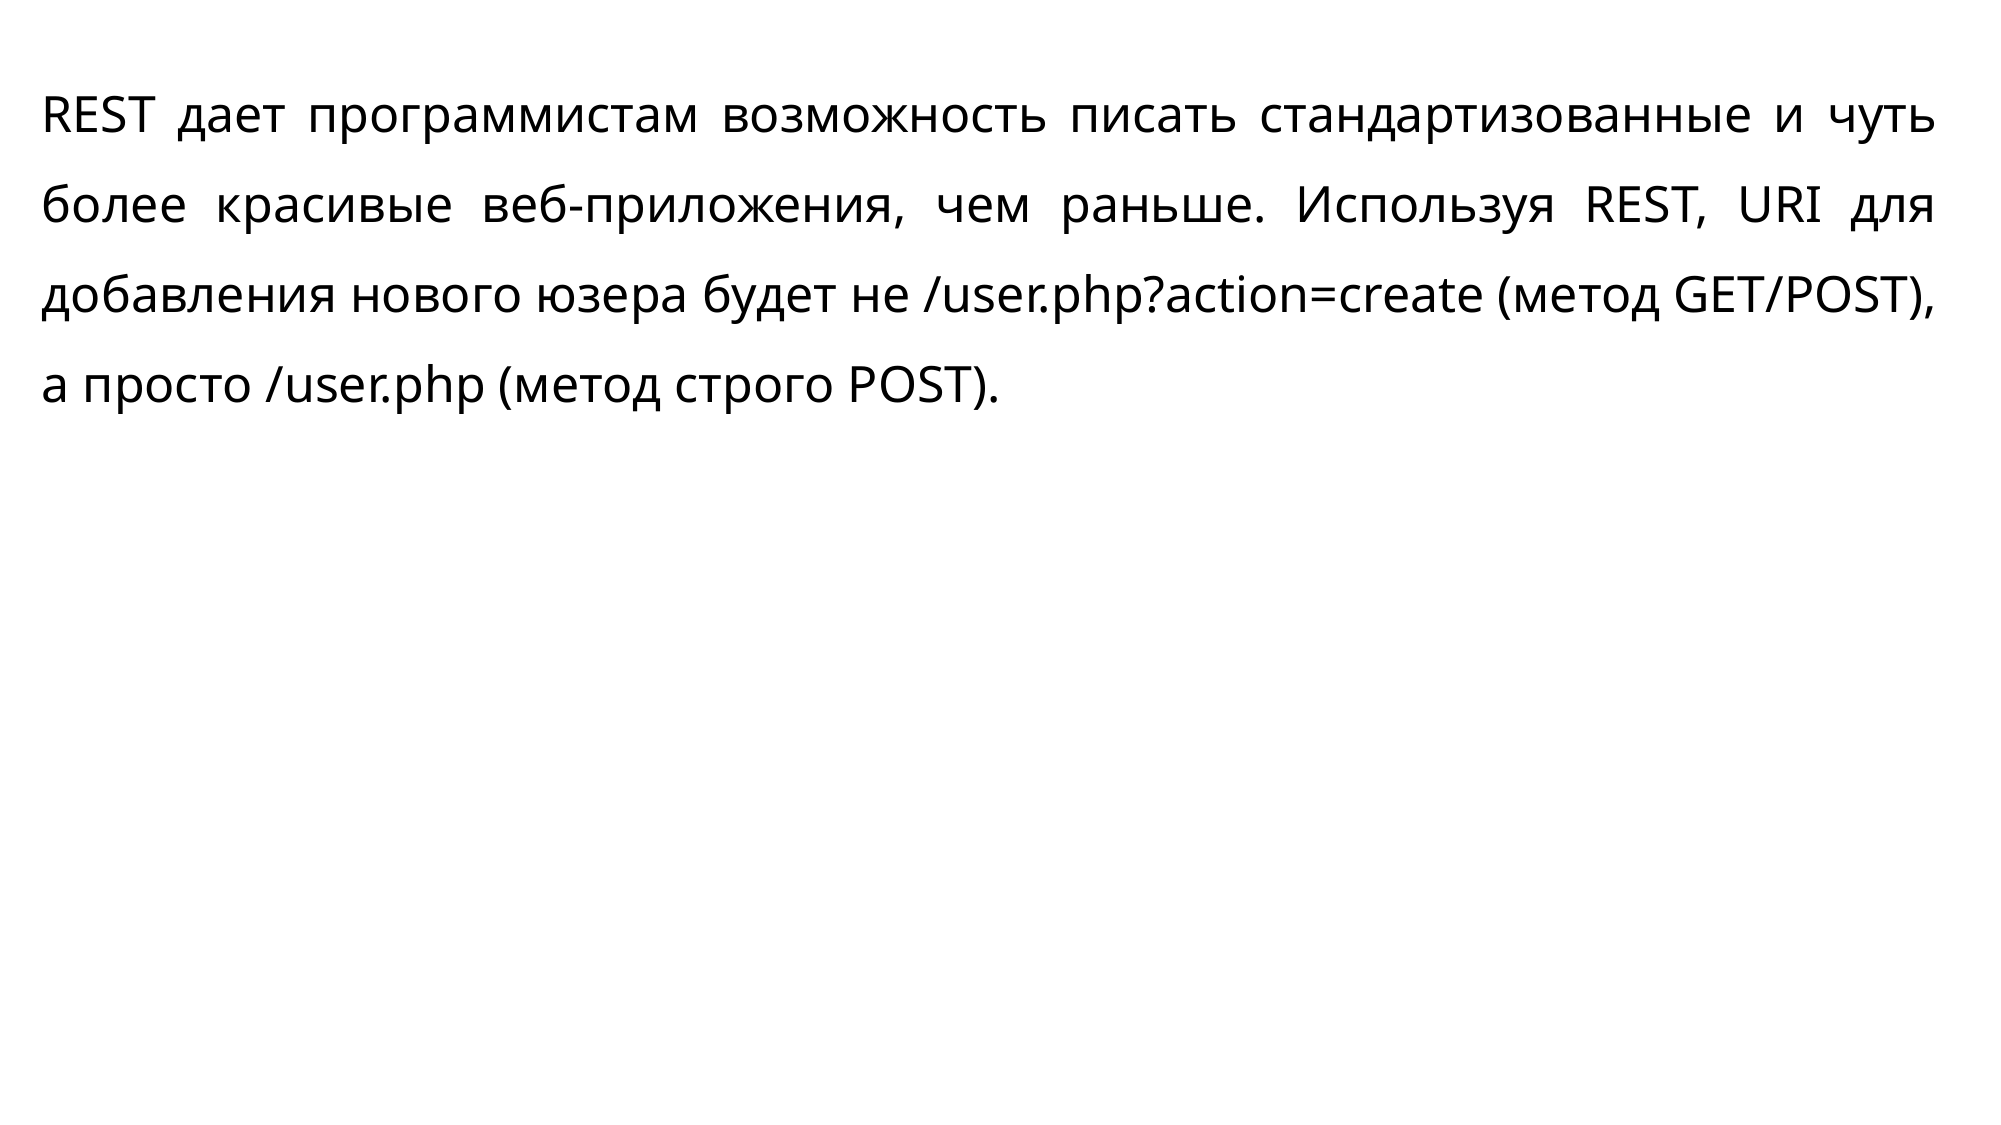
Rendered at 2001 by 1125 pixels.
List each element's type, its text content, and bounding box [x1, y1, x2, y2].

text_box REST дает программистам возможность писать стандартизованные и чуть более красивые веб-приложения, чем раньше. Используя REST, URI для добавления нового юзера будет не /user.php?action=create (метод GET/POST), а просто /user.php (метод строго POST). [27, 45, 1953, 421]
